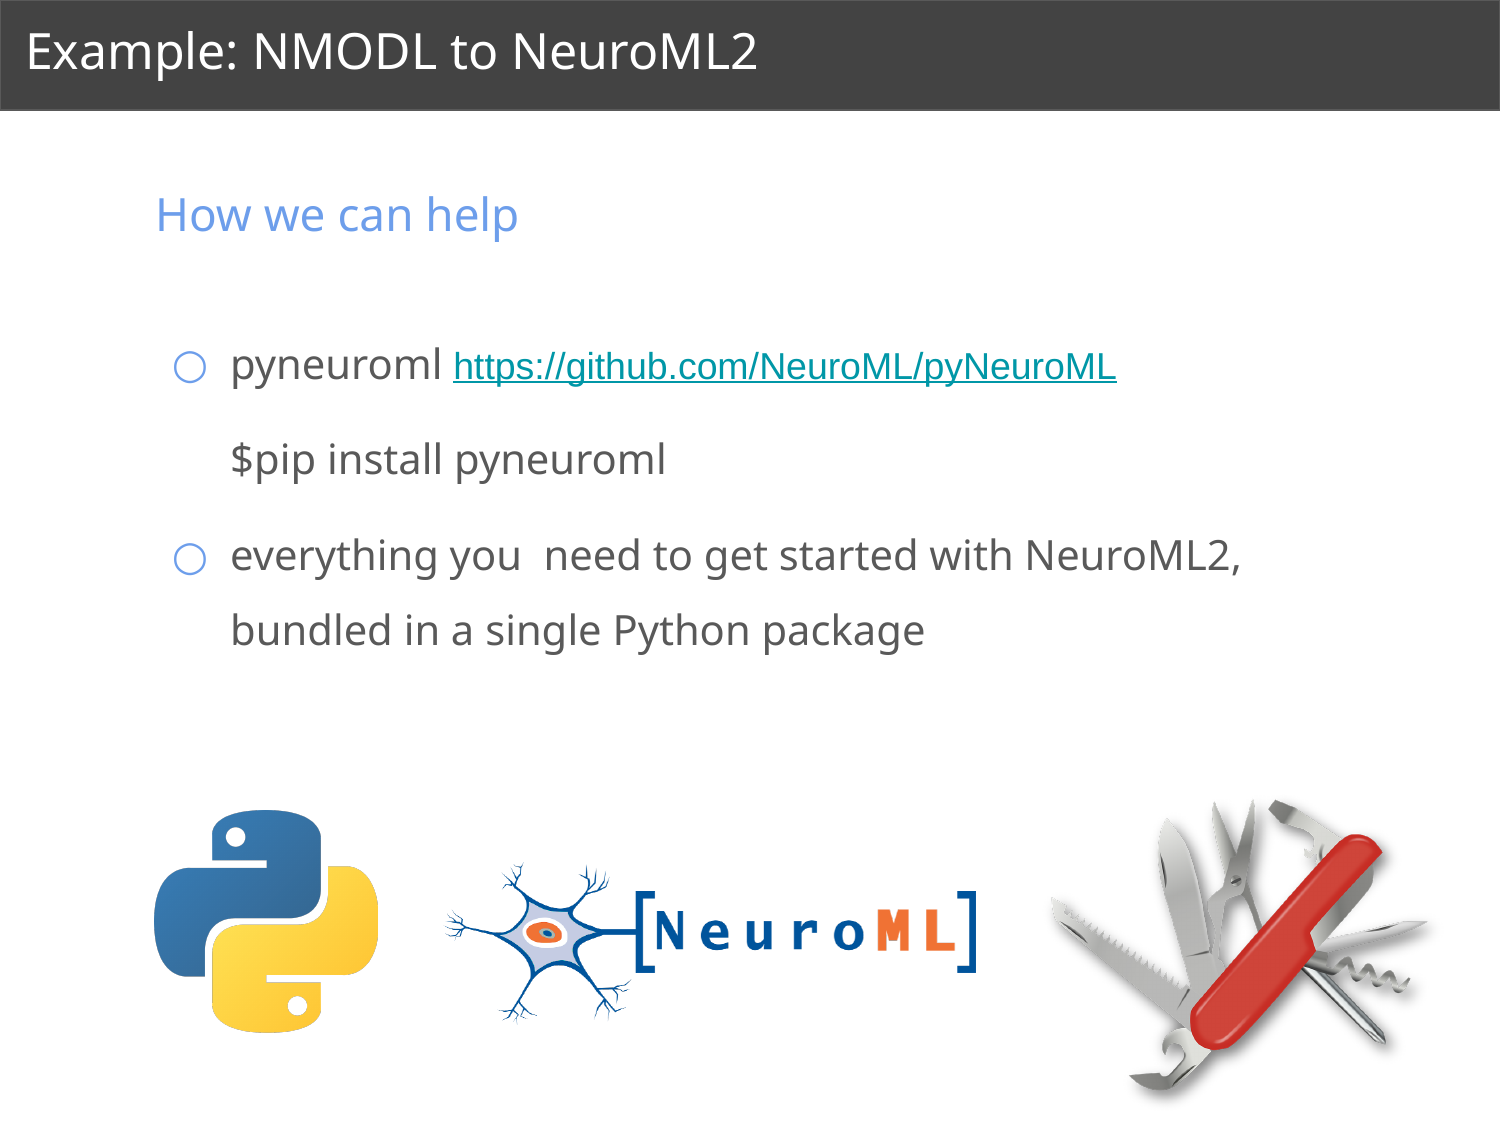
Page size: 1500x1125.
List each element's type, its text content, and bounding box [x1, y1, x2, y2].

picture [443, 862, 977, 1025]
title Example: NMODL to NeuroML2 [10, 4, 1449, 106]
picture [154, 810, 378, 1034]
picture [1041, 789, 1450, 1112]
title How we can help [140, 170, 1500, 272]
list pyneuroml https://github.com/NeuroML/pyNeuroML $pip install pyneuroml everything you need to get started with NeuroML2, bundled in a single Python package [140, 297, 1431, 1045]
